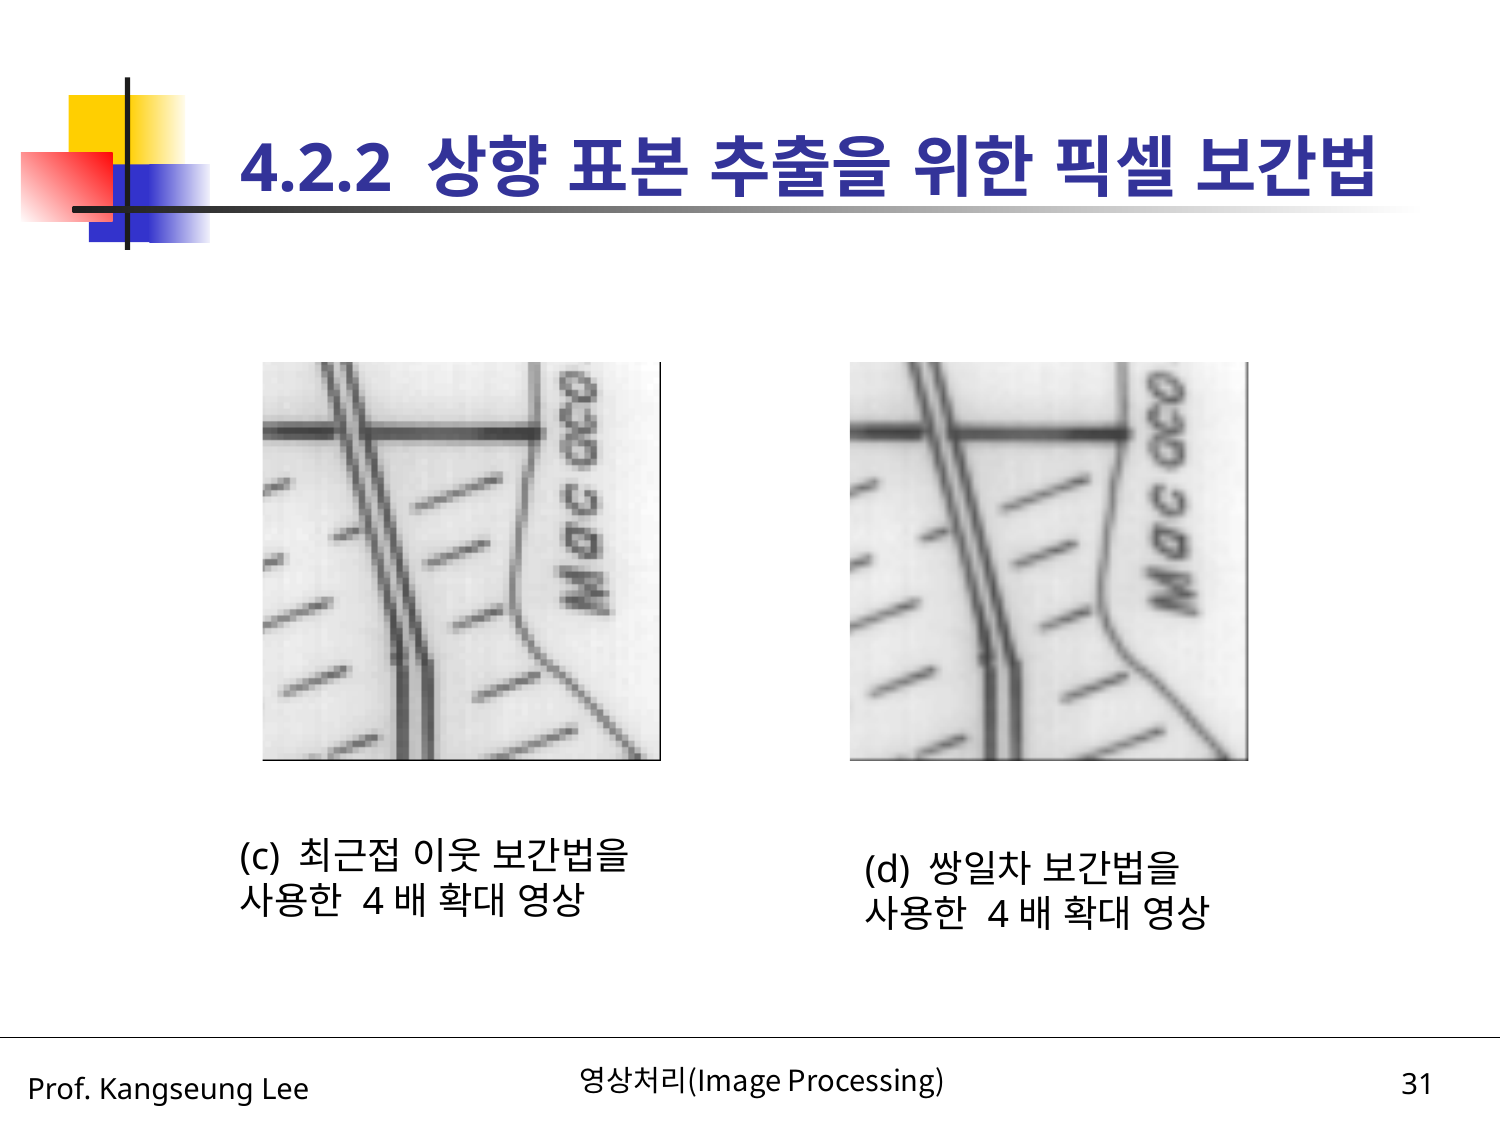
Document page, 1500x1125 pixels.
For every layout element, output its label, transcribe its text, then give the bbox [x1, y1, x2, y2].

footer 영상처리(Image Processing) [525, 1037, 1000, 1113]
text_box (c) 최근접 이웃 보간법을 사용한 4배 확대 영상 [224, 824, 675, 930]
title 4.2.2 상향 표본 추출을 위한 픽셀 보간법 [225, 87, 1500, 213]
slide_number 31 [1137, 1037, 1450, 1113]
picture [262, 362, 663, 763]
picture [849, 362, 1250, 763]
text_box (d) 쌍일차 보간법을 사용한 4배 확대 영상 [849, 837, 1275, 943]
